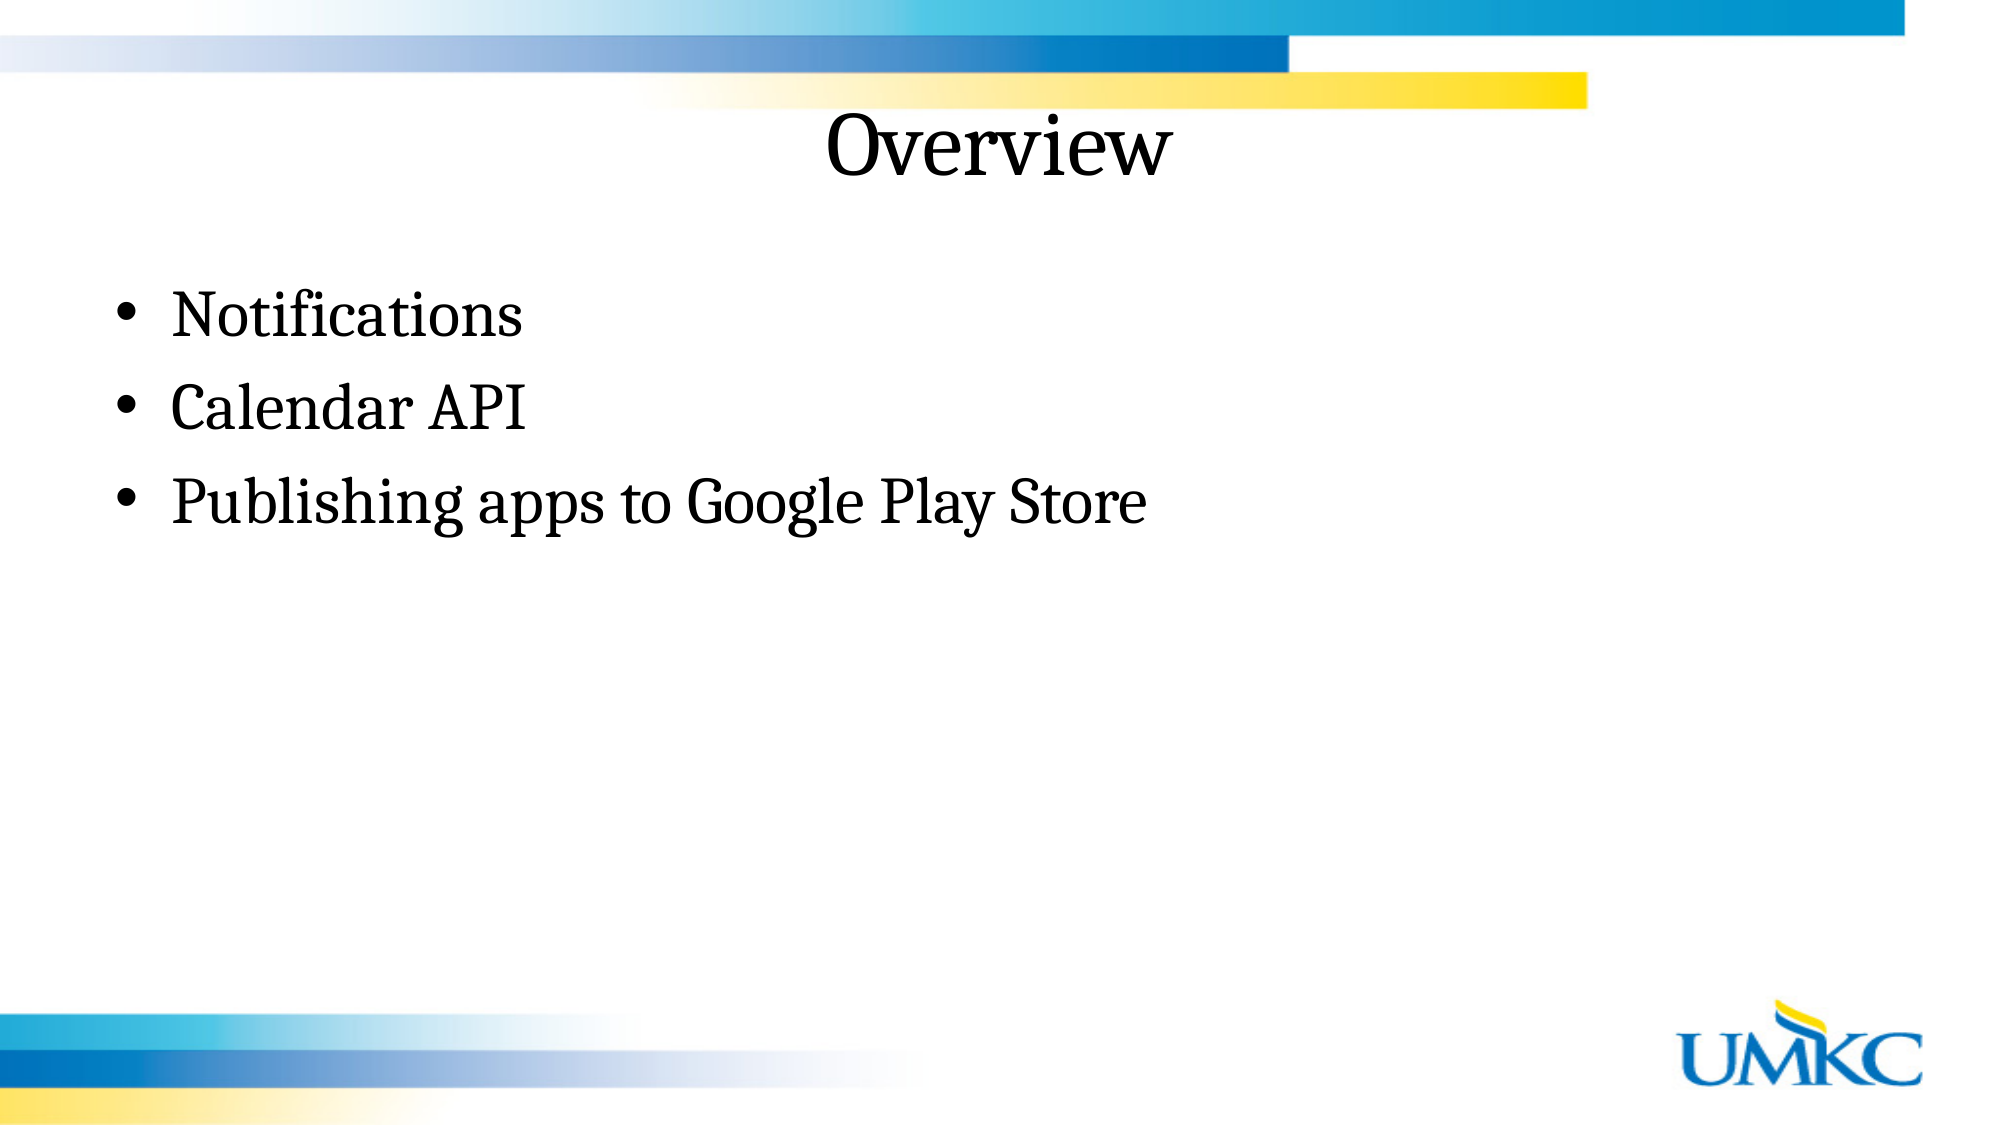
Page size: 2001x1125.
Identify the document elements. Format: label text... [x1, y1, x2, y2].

picture [0, 0, 2001, 1125]
title Overview [99, 45, 1900, 233]
list Notifications Calendar API Publishing apps to Google Play Store [99, 262, 1900, 1005]
